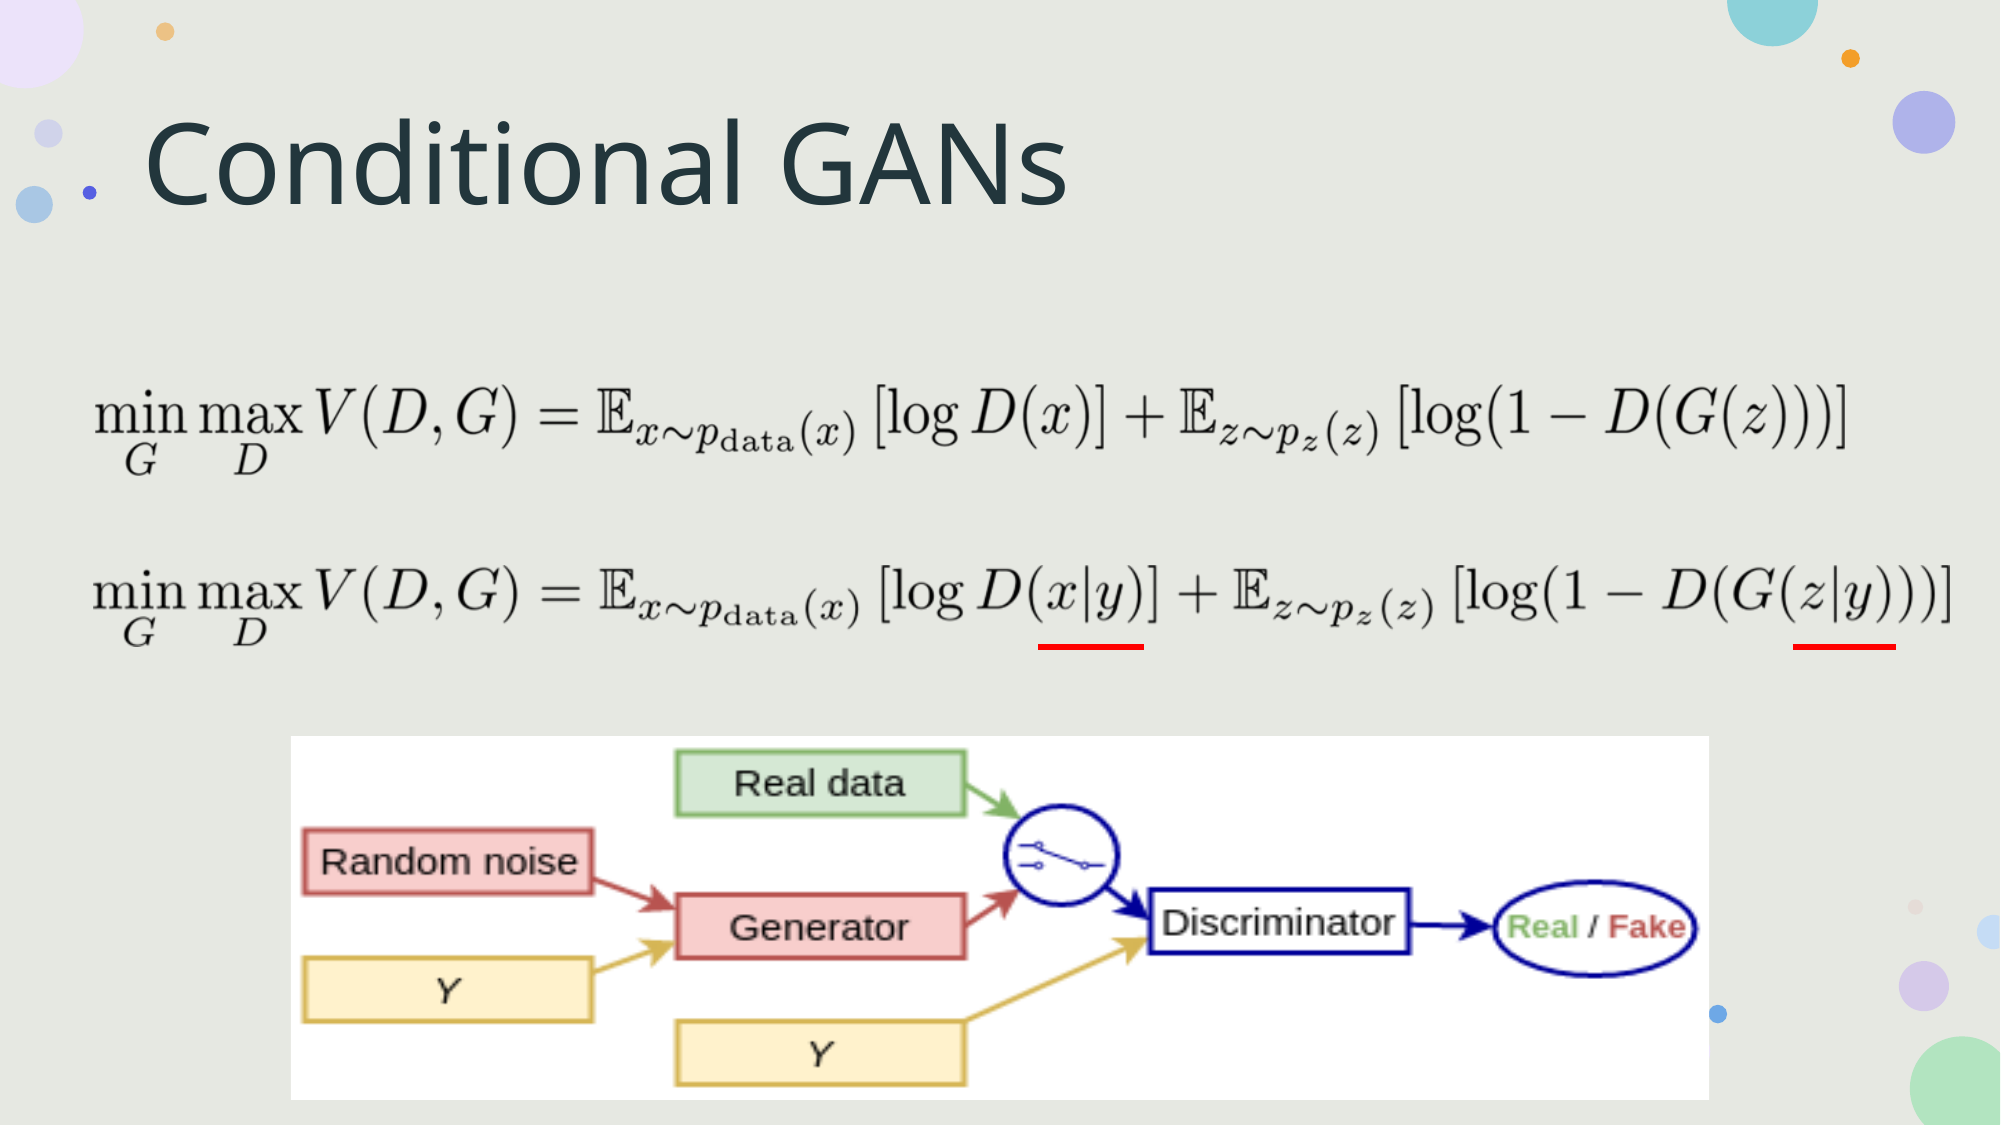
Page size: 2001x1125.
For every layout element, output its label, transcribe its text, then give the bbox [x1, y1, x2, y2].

picture [93, 565, 1950, 647]
picture [290, 736, 1710, 1100]
title Conditional GANs [127, 59, 1877, 278]
picture [95, 384, 1845, 476]
